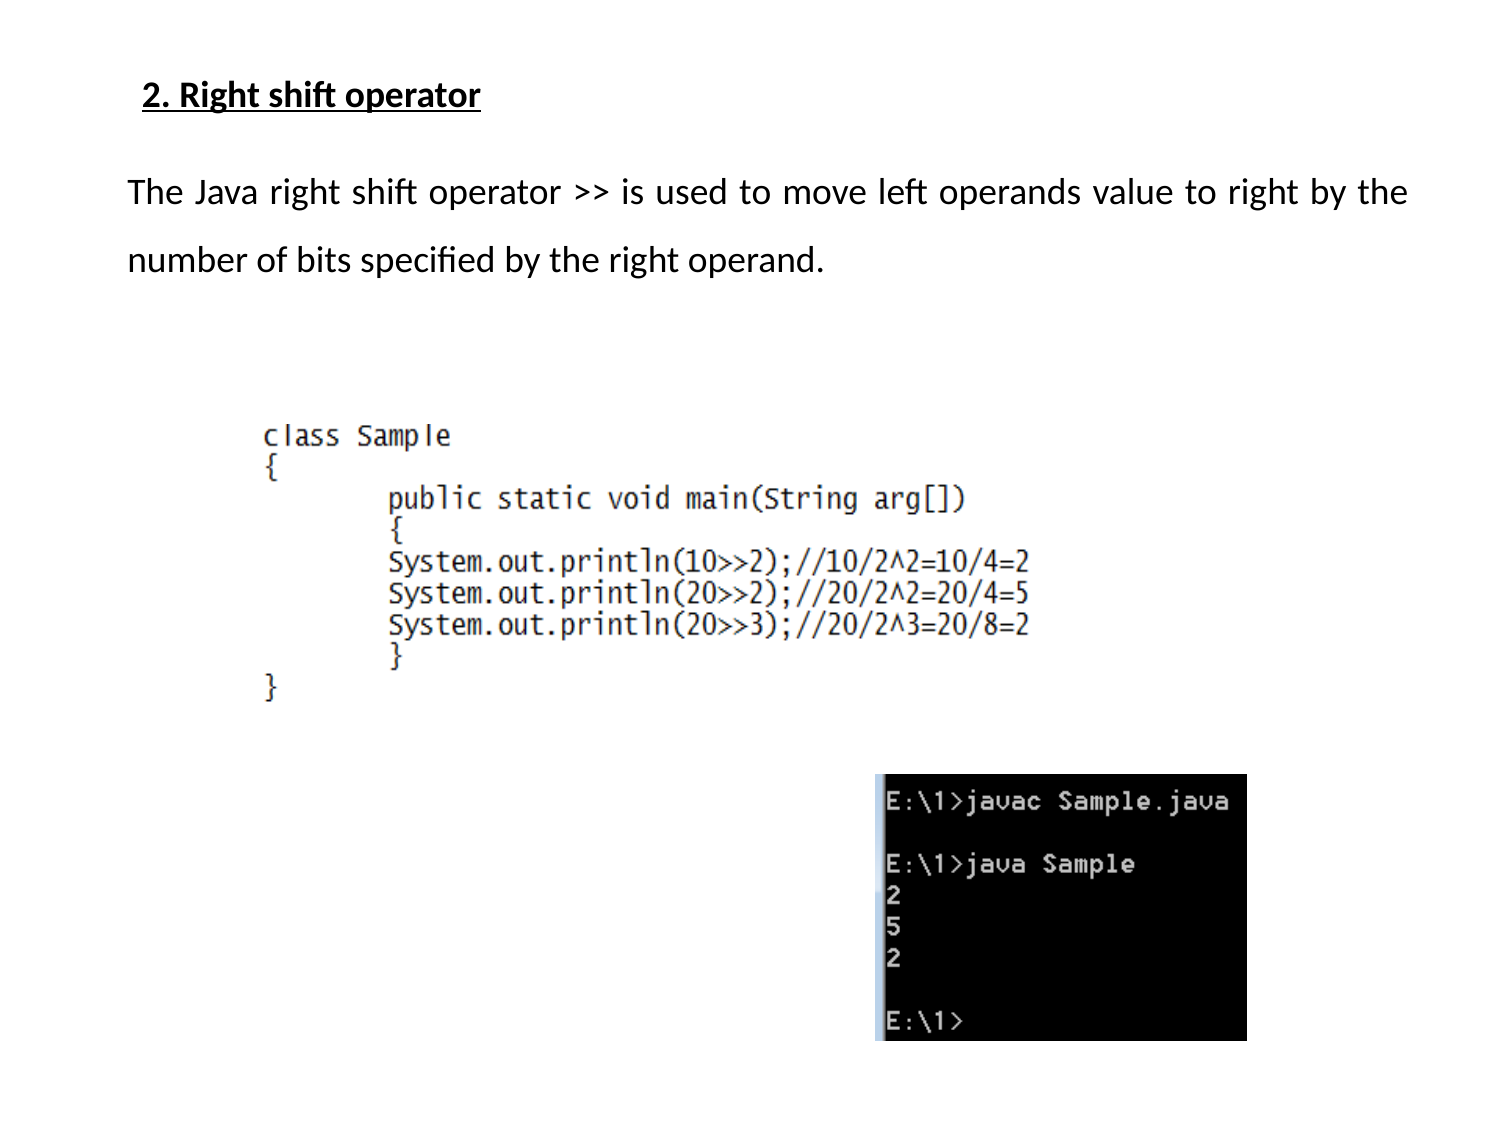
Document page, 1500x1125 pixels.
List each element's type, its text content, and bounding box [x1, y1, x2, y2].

text_box The Java right shift operator >> is used to move left operands value to right by the number of bits specified by the right operand. [112, 137, 1425, 288]
picture [874, 774, 1248, 1041]
picture [262, 424, 1040, 713]
text_box 2. Right shift operator [127, 62, 497, 123]
